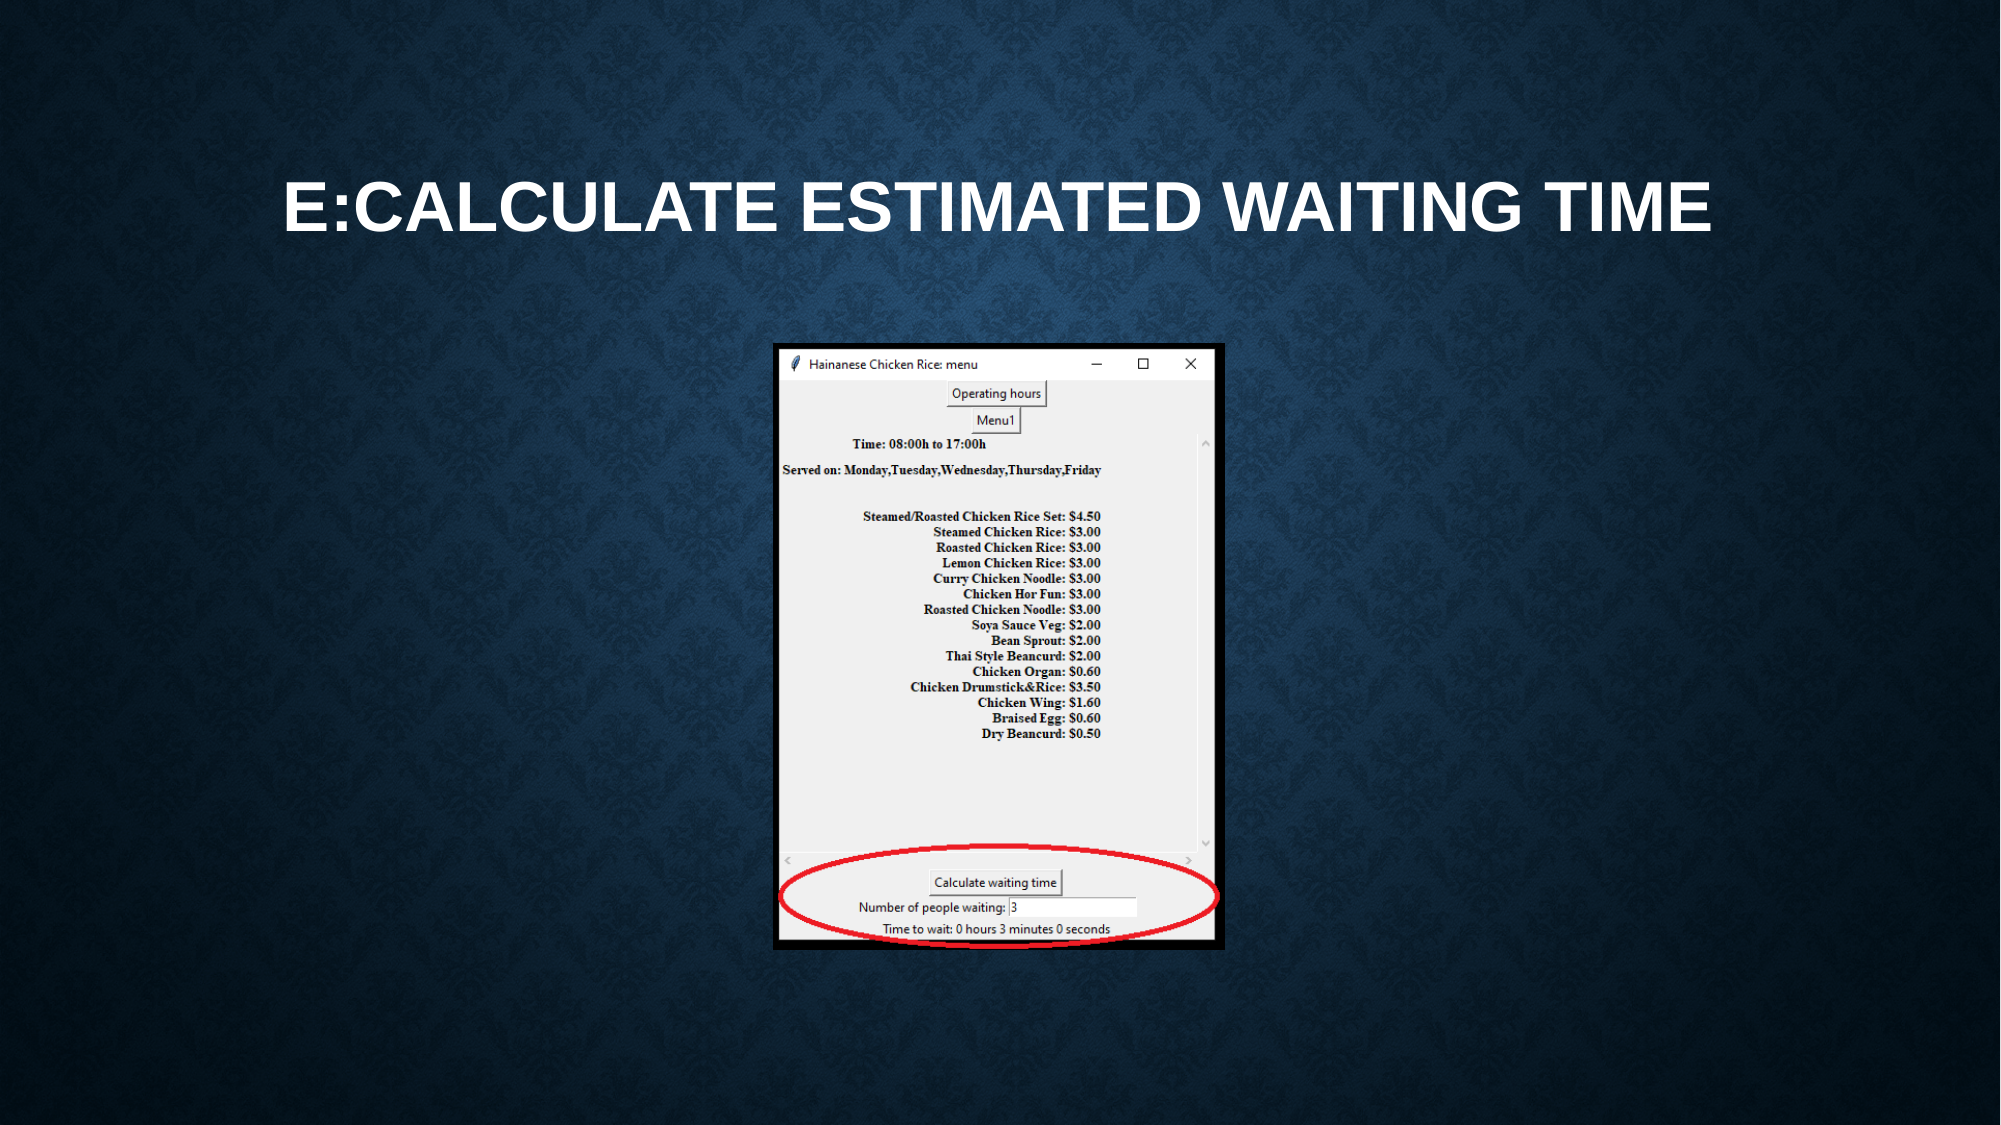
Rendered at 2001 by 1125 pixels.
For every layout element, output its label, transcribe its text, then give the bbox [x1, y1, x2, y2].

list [773, 343, 1226, 951]
title E:Calculate estimated waiting time [149, 99, 1849, 318]
